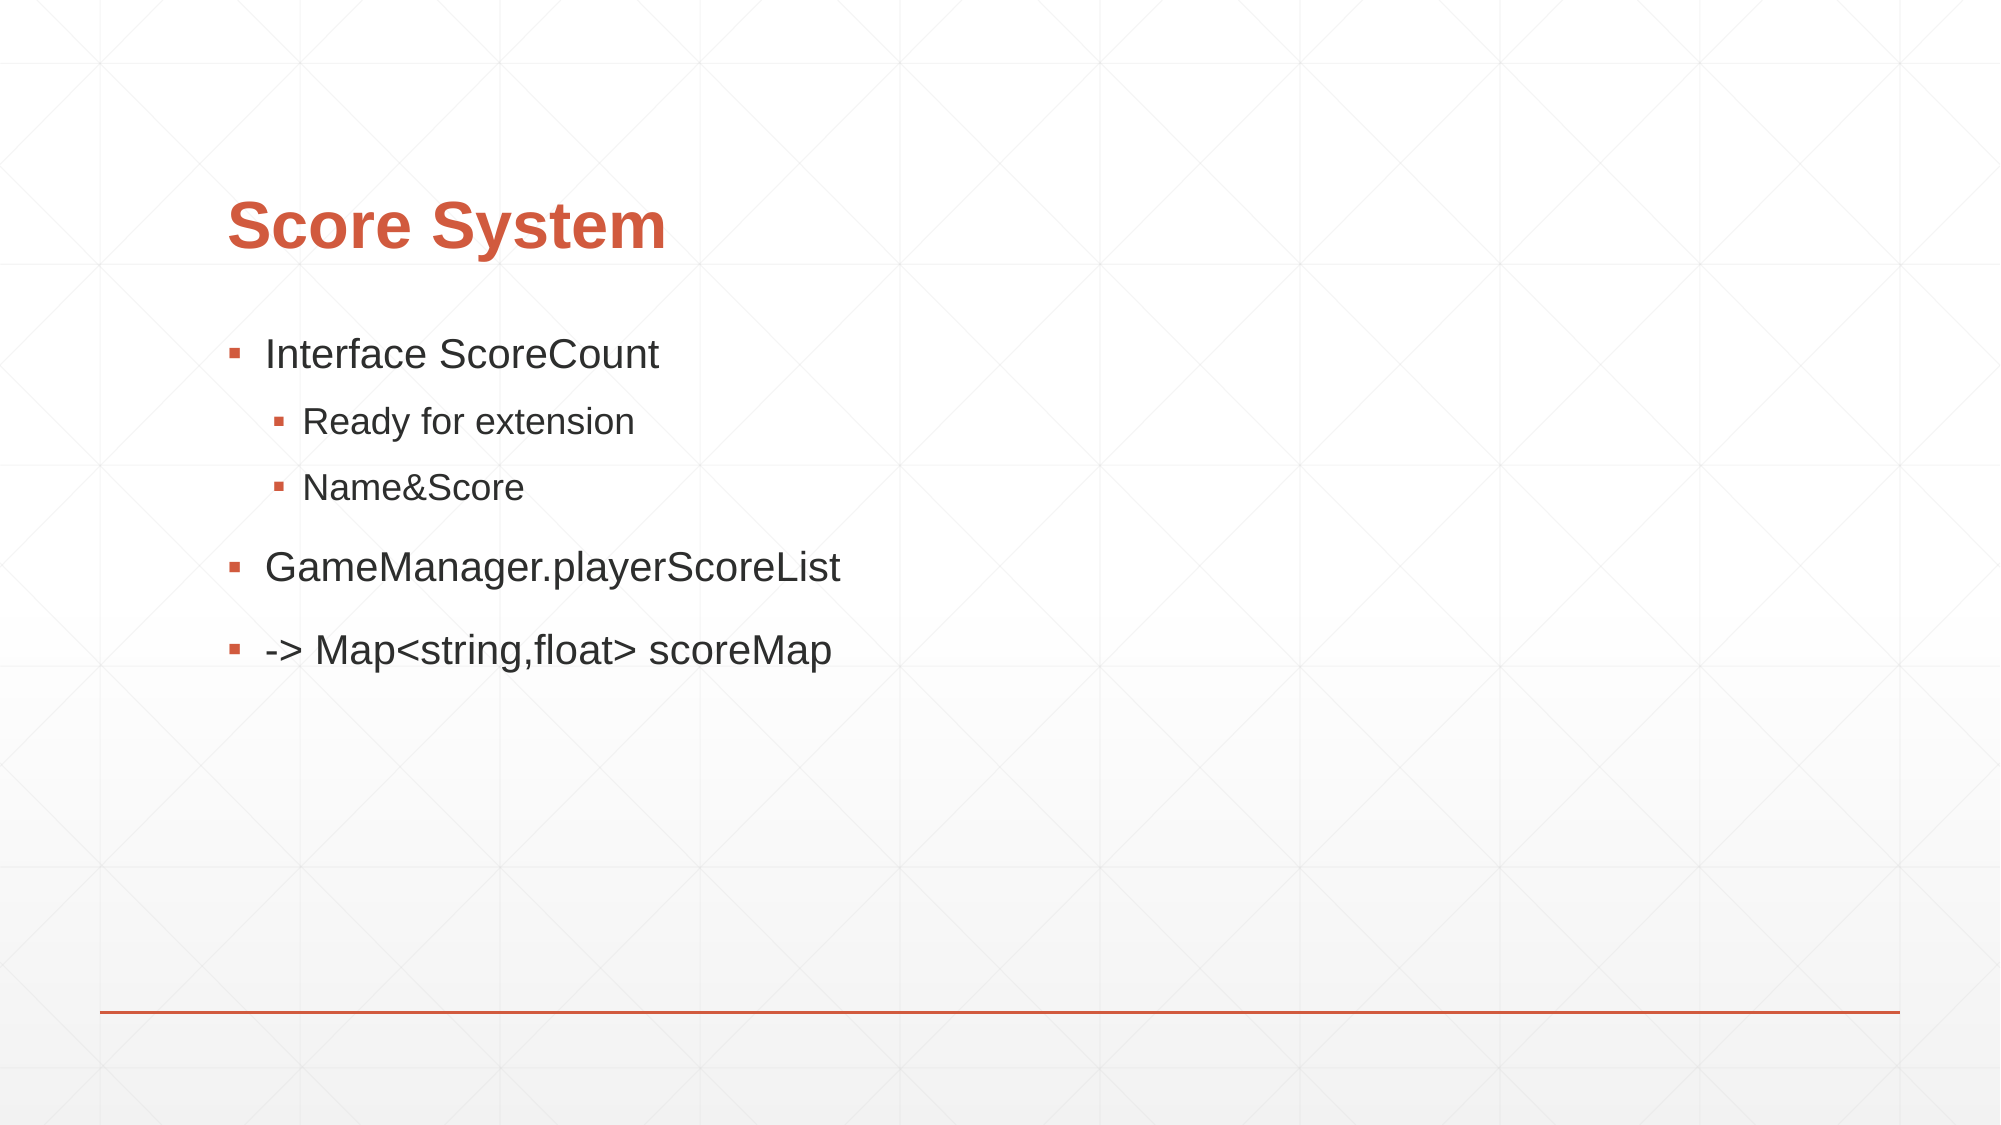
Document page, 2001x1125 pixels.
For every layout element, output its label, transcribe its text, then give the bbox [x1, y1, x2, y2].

title Score System [212, 82, 1788, 271]
list Interface ScoreCount Ready for extension Name&Score GameManager.playerScoreList -> Map<string,float> scoreMap [212, 324, 1788, 950]
